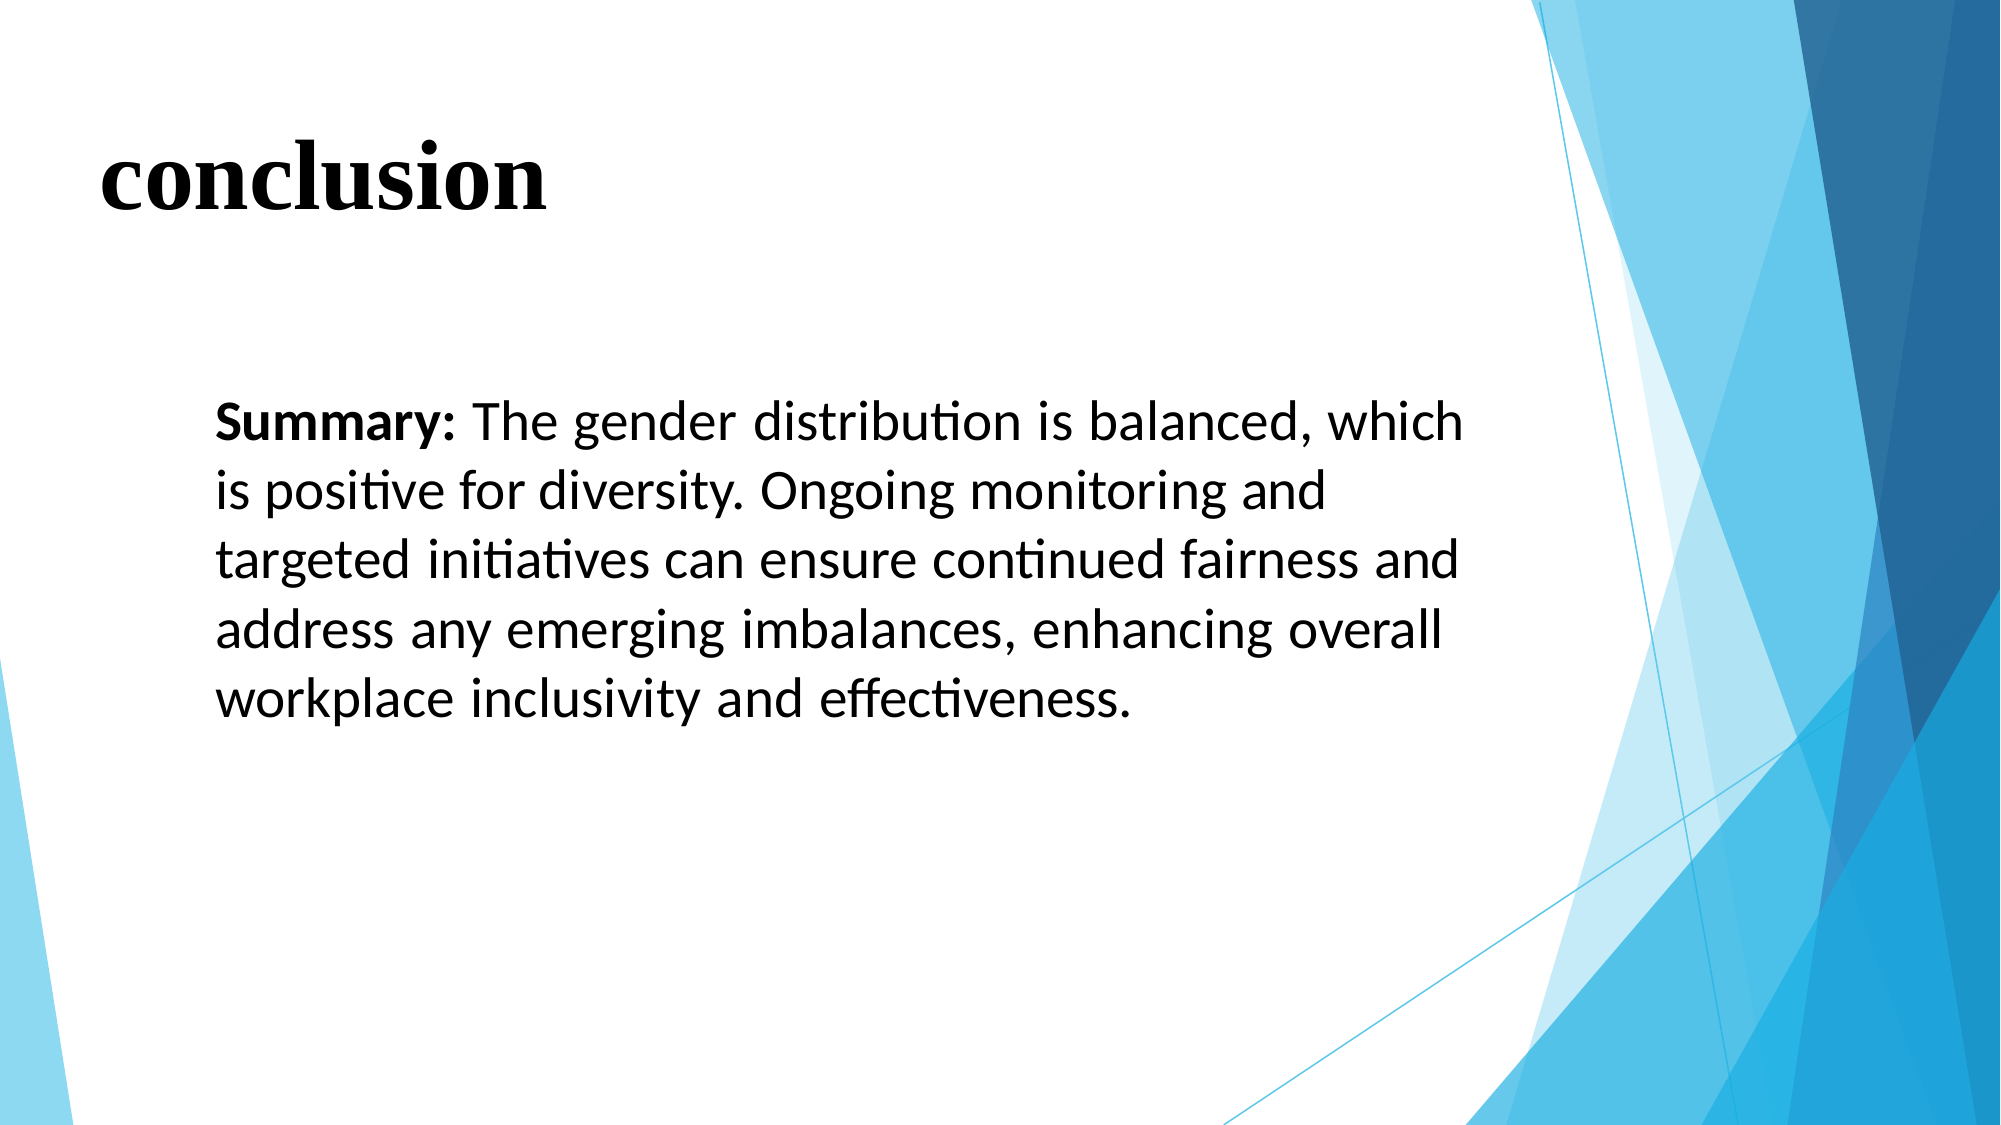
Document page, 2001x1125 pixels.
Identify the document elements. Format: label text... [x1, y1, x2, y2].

text_box Summary: The gender distribution is balanced, which is positive for diversity. Ongoing monitoring and targeted initiatives can ensure continued fairness and address any emerging imbalances, enhancing overall workplace inclusivity and effectiveness. [213, 380, 1481, 730]
title conclusion [91, 44, 1646, 298]
